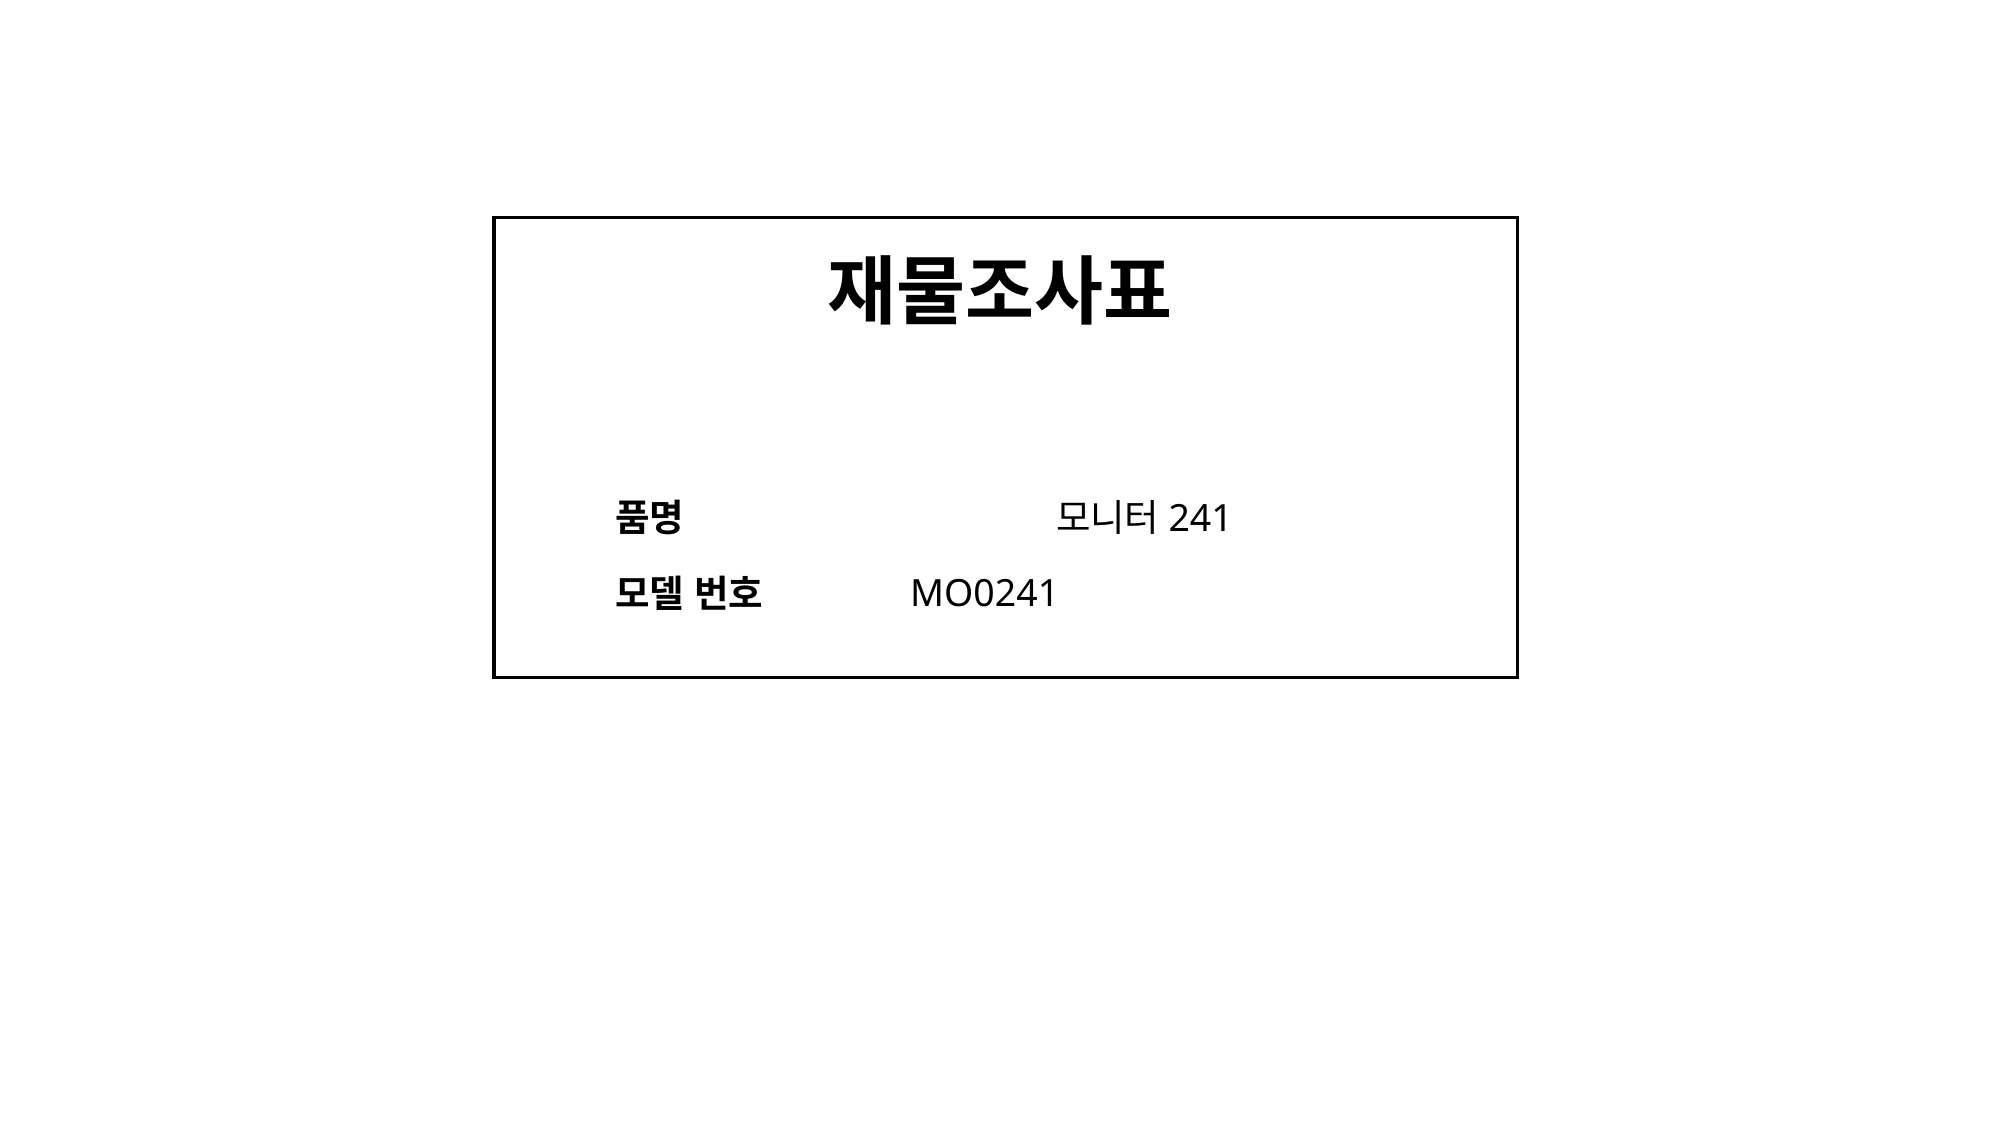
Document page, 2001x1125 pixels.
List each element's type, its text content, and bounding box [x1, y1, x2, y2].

text_box 재물조사표 [812, 235, 1188, 341]
text_box 모델 번호 [600, 562, 820, 623]
text_box 품명 [600, 486, 820, 547]
text_box 모니터241 [1041, 486, 1249, 547]
text_box [492, 216, 1519, 679]
text_box MO0241 [895, 561, 1394, 622]
